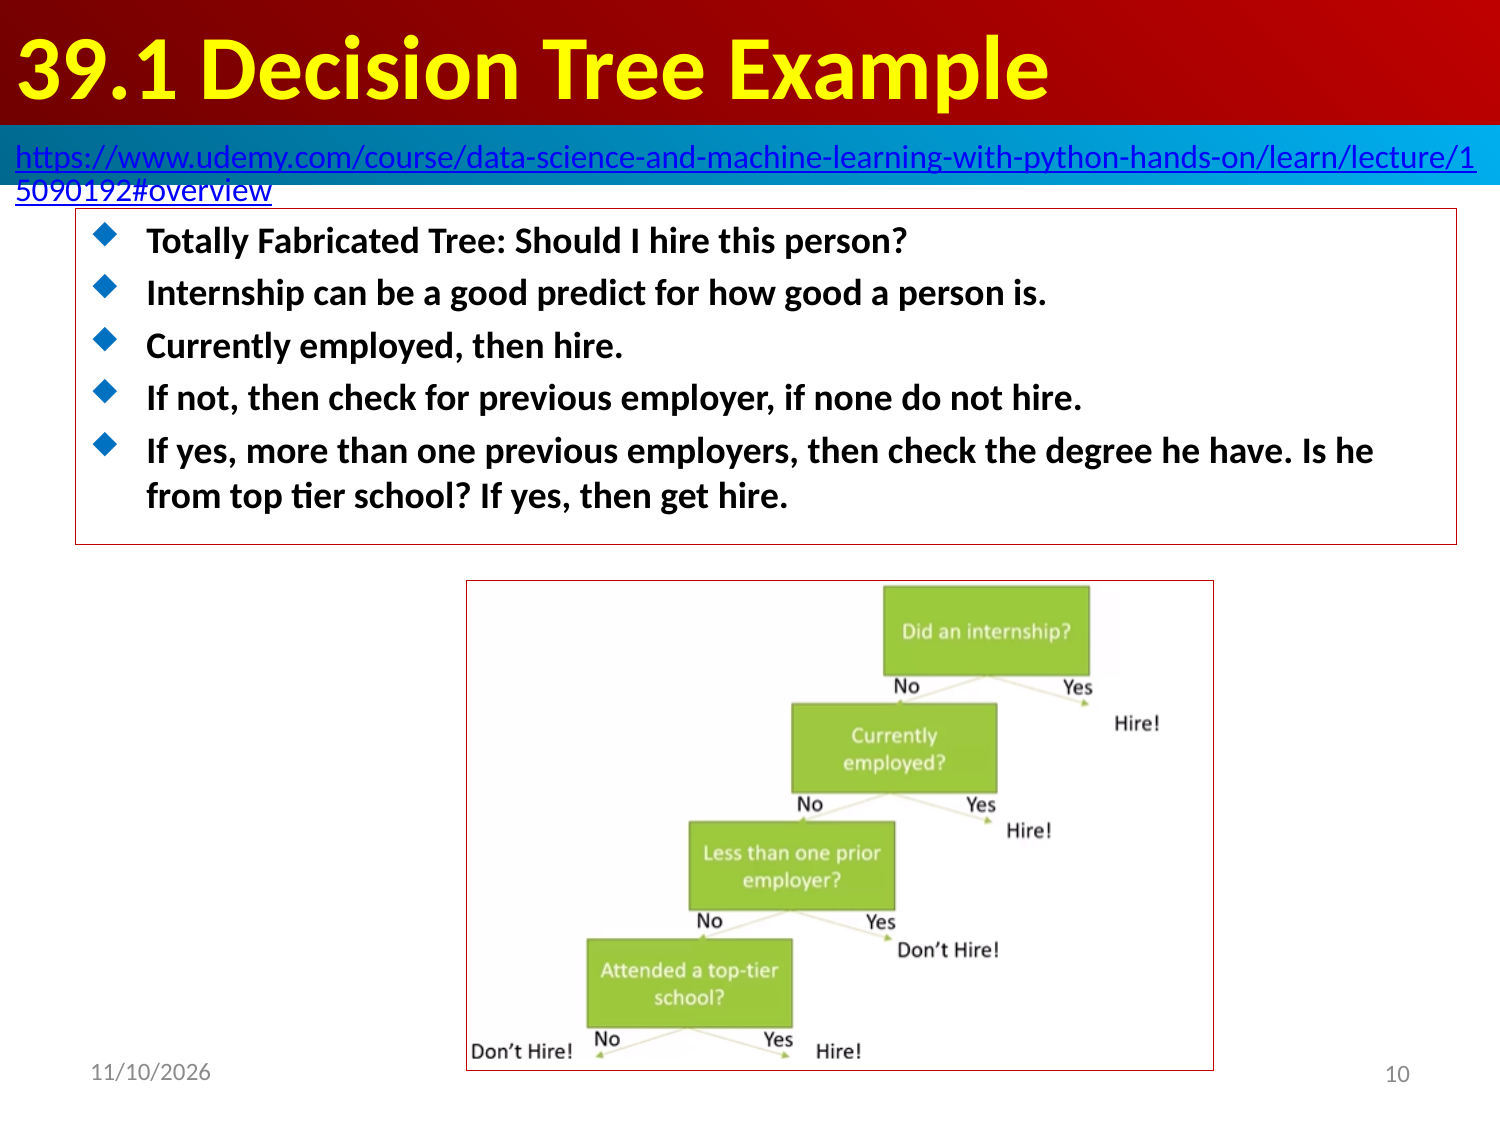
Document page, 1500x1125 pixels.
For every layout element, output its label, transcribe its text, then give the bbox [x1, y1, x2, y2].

slide_number 10 [1074, 1042, 1425, 1103]
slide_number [75, 1040, 425, 1101]
text_box https://www.udemy.com/course/data-science-and-machine-learning-with-python-hands-on/learn/lecture/15090192#overview [0, 125, 1500, 185]
subtitle Totally Fabricated Tree: Should I hire this person? Internship can be a good predict for how good a person is. Currently employed, then hire. If not, then check for previous employer, if none do not hire. If yes, more than one previous employers, then check the degree he have. Is he from top tier school? If yes, then get hire. [75, 208, 1457, 545]
title 39.1 Decision Tree Example [0, 0, 1500, 125]
picture [466, 580, 1215, 1071]
